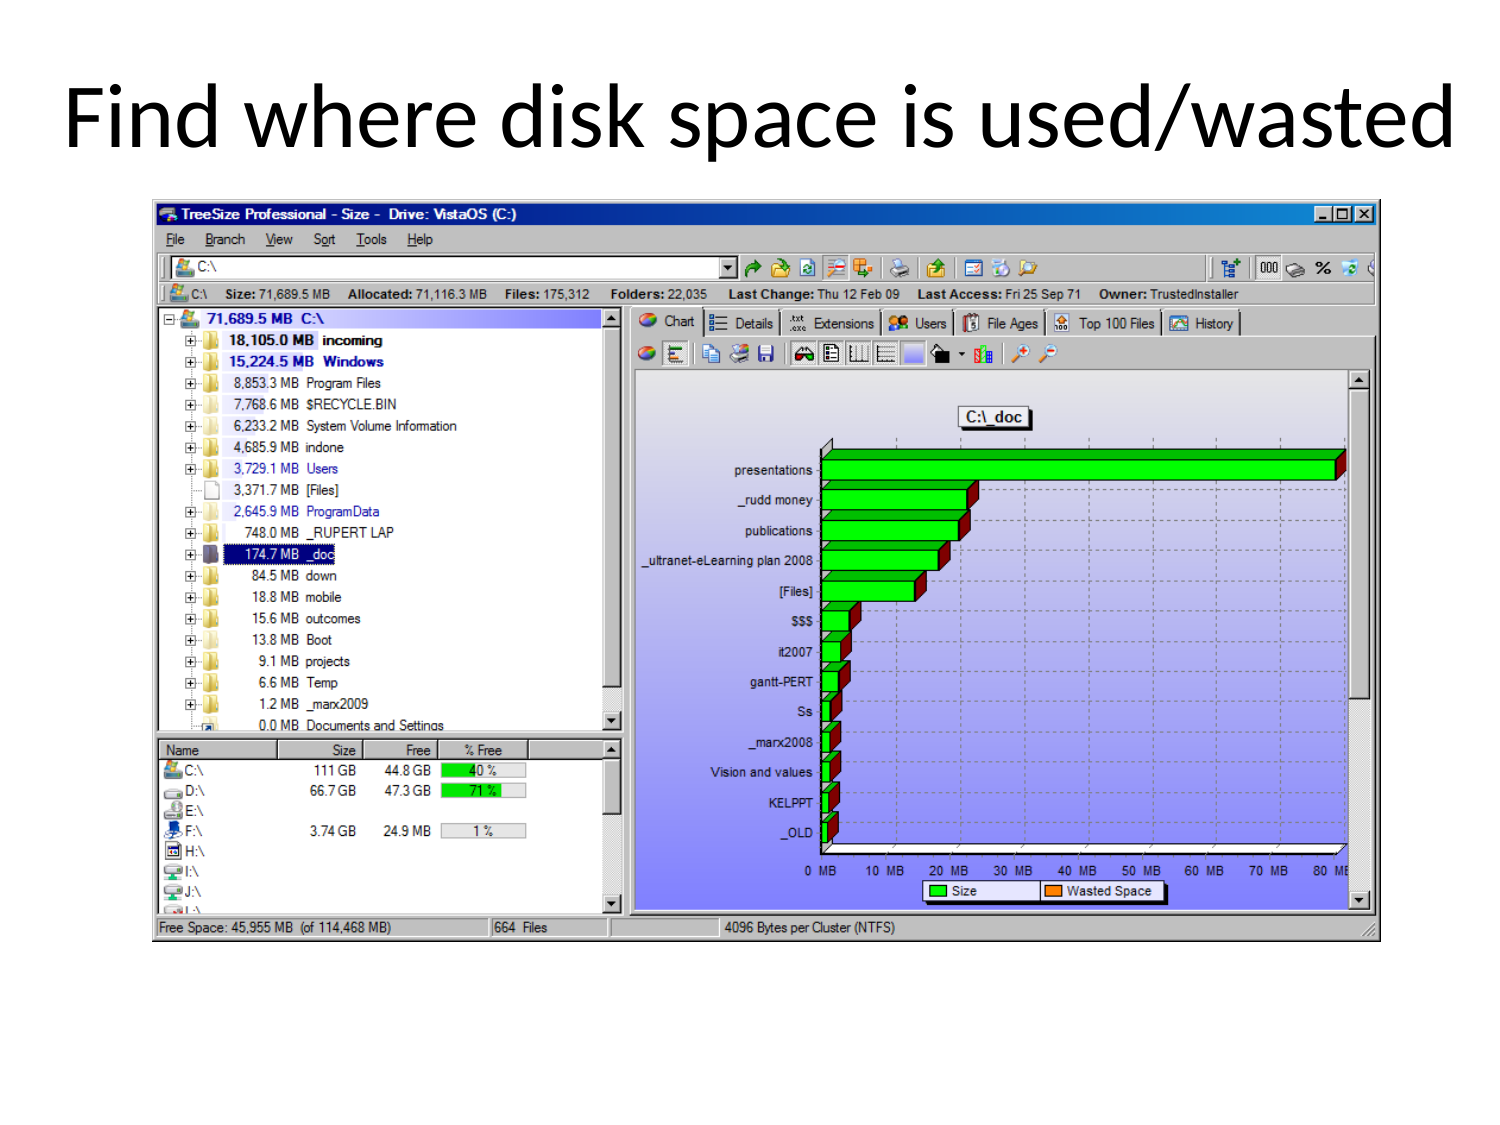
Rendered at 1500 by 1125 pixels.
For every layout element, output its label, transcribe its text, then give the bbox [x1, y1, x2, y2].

title Find where disk space is used/wasted [23, 45, 1500, 176]
picture [152, 198, 1381, 942]
